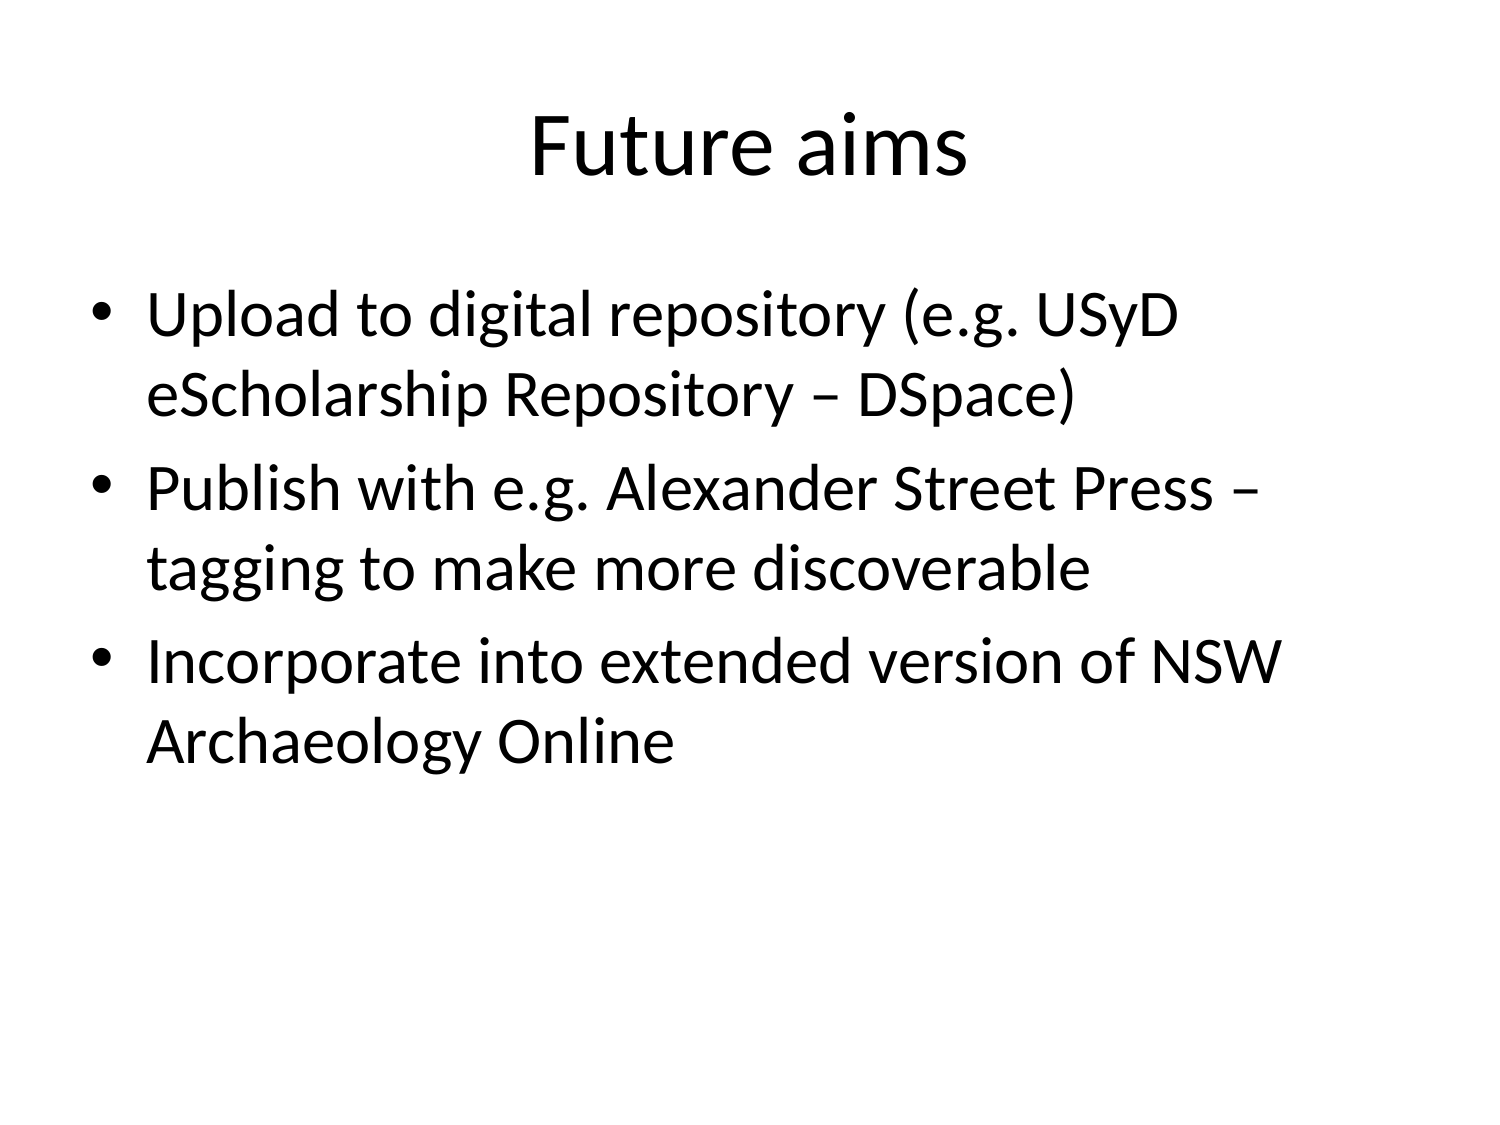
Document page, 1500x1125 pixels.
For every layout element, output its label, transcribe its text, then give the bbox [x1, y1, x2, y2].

list Upload to digital repository (e.g. USyD eScholarship Repository – DSpace) Publish with e.g. Alexander Street Press – tagging to make more discoverable Incorporate into extended version of NSW Archaeology Online [75, 262, 1425, 1005]
title Future aims [75, 45, 1425, 233]
